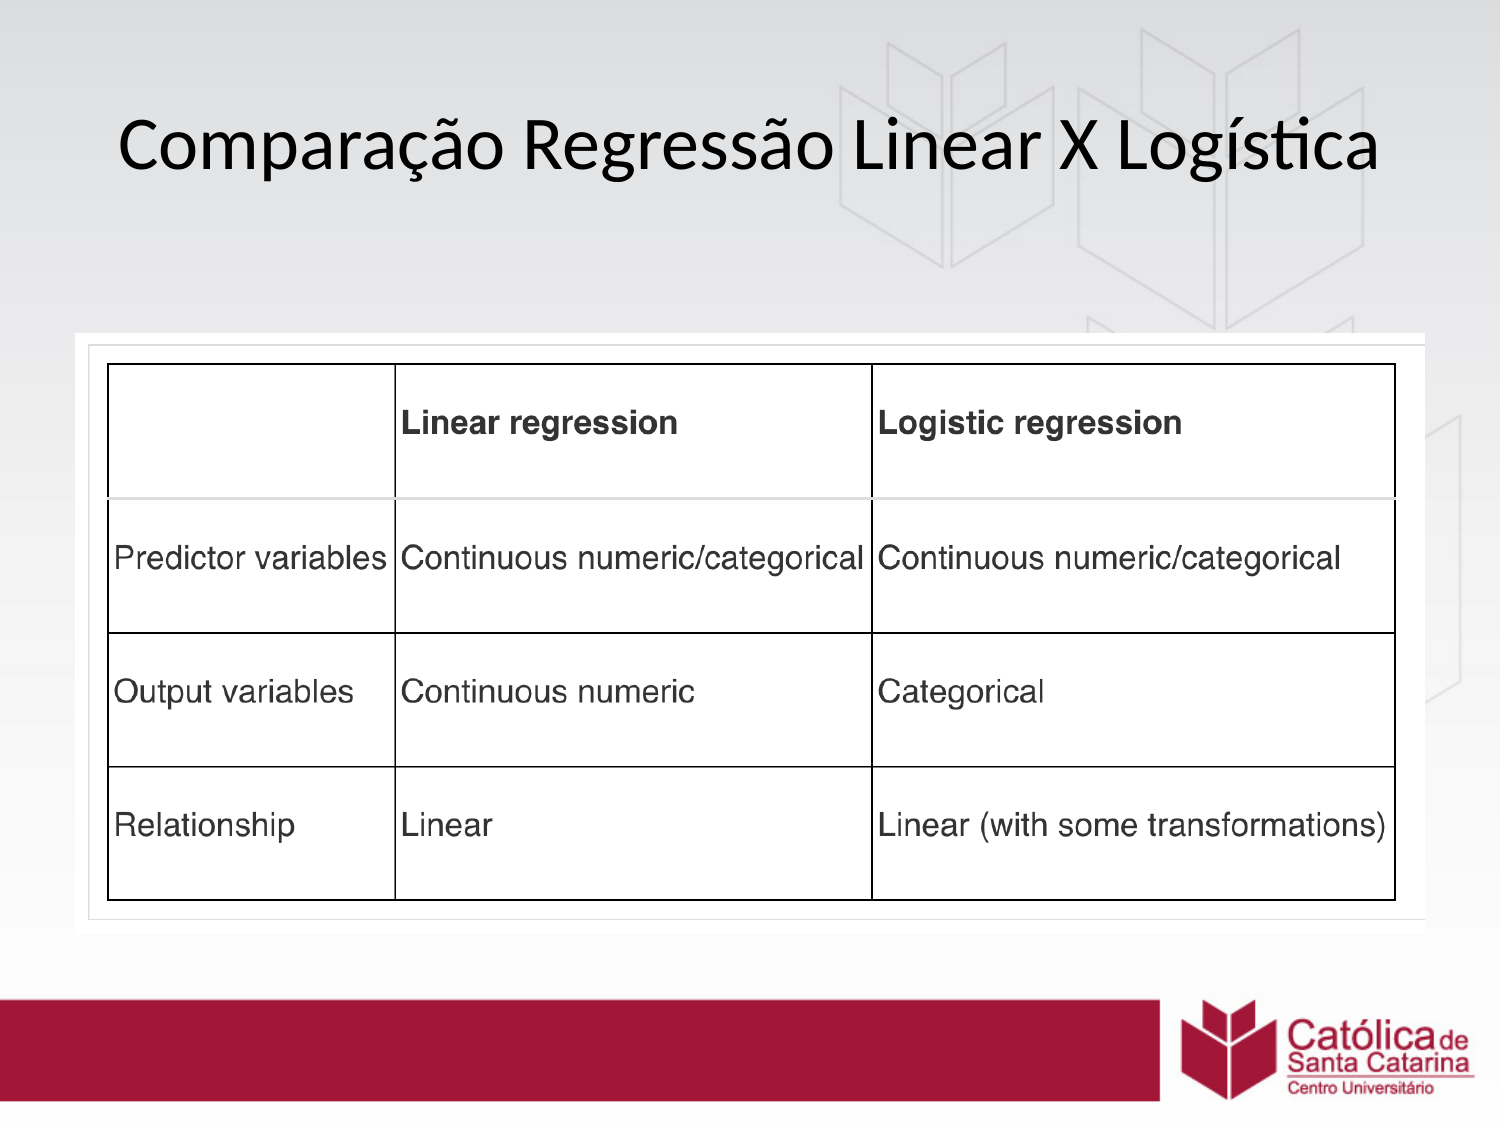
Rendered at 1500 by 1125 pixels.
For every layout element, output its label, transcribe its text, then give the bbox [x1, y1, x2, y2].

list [74, 333, 1426, 934]
title Comparação Regressão Linear X Logística [75, 45, 1425, 233]
picture [0, 0, 1500, 1125]
